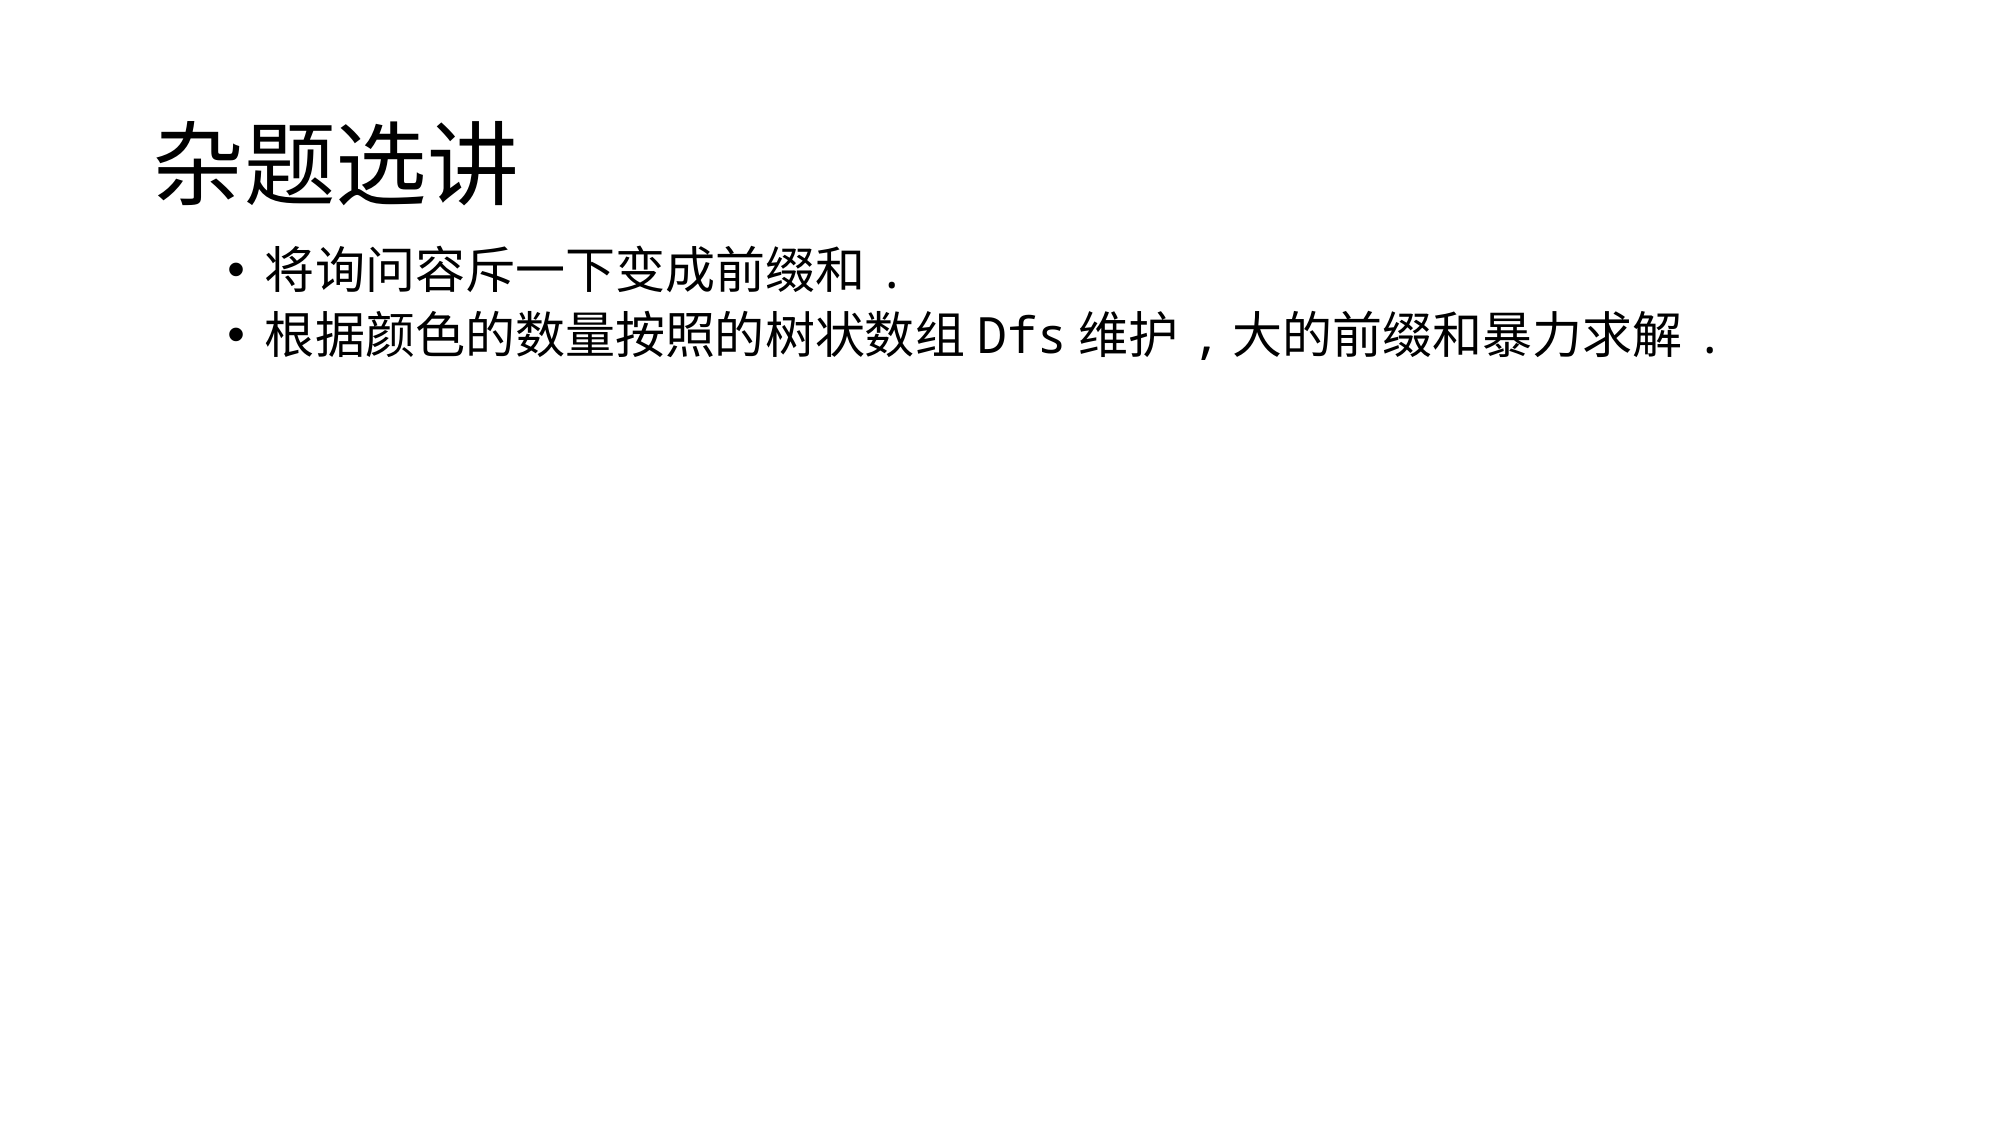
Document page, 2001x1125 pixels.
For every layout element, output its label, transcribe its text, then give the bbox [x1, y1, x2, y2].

title 杂题选讲 [137, 59, 1863, 278]
